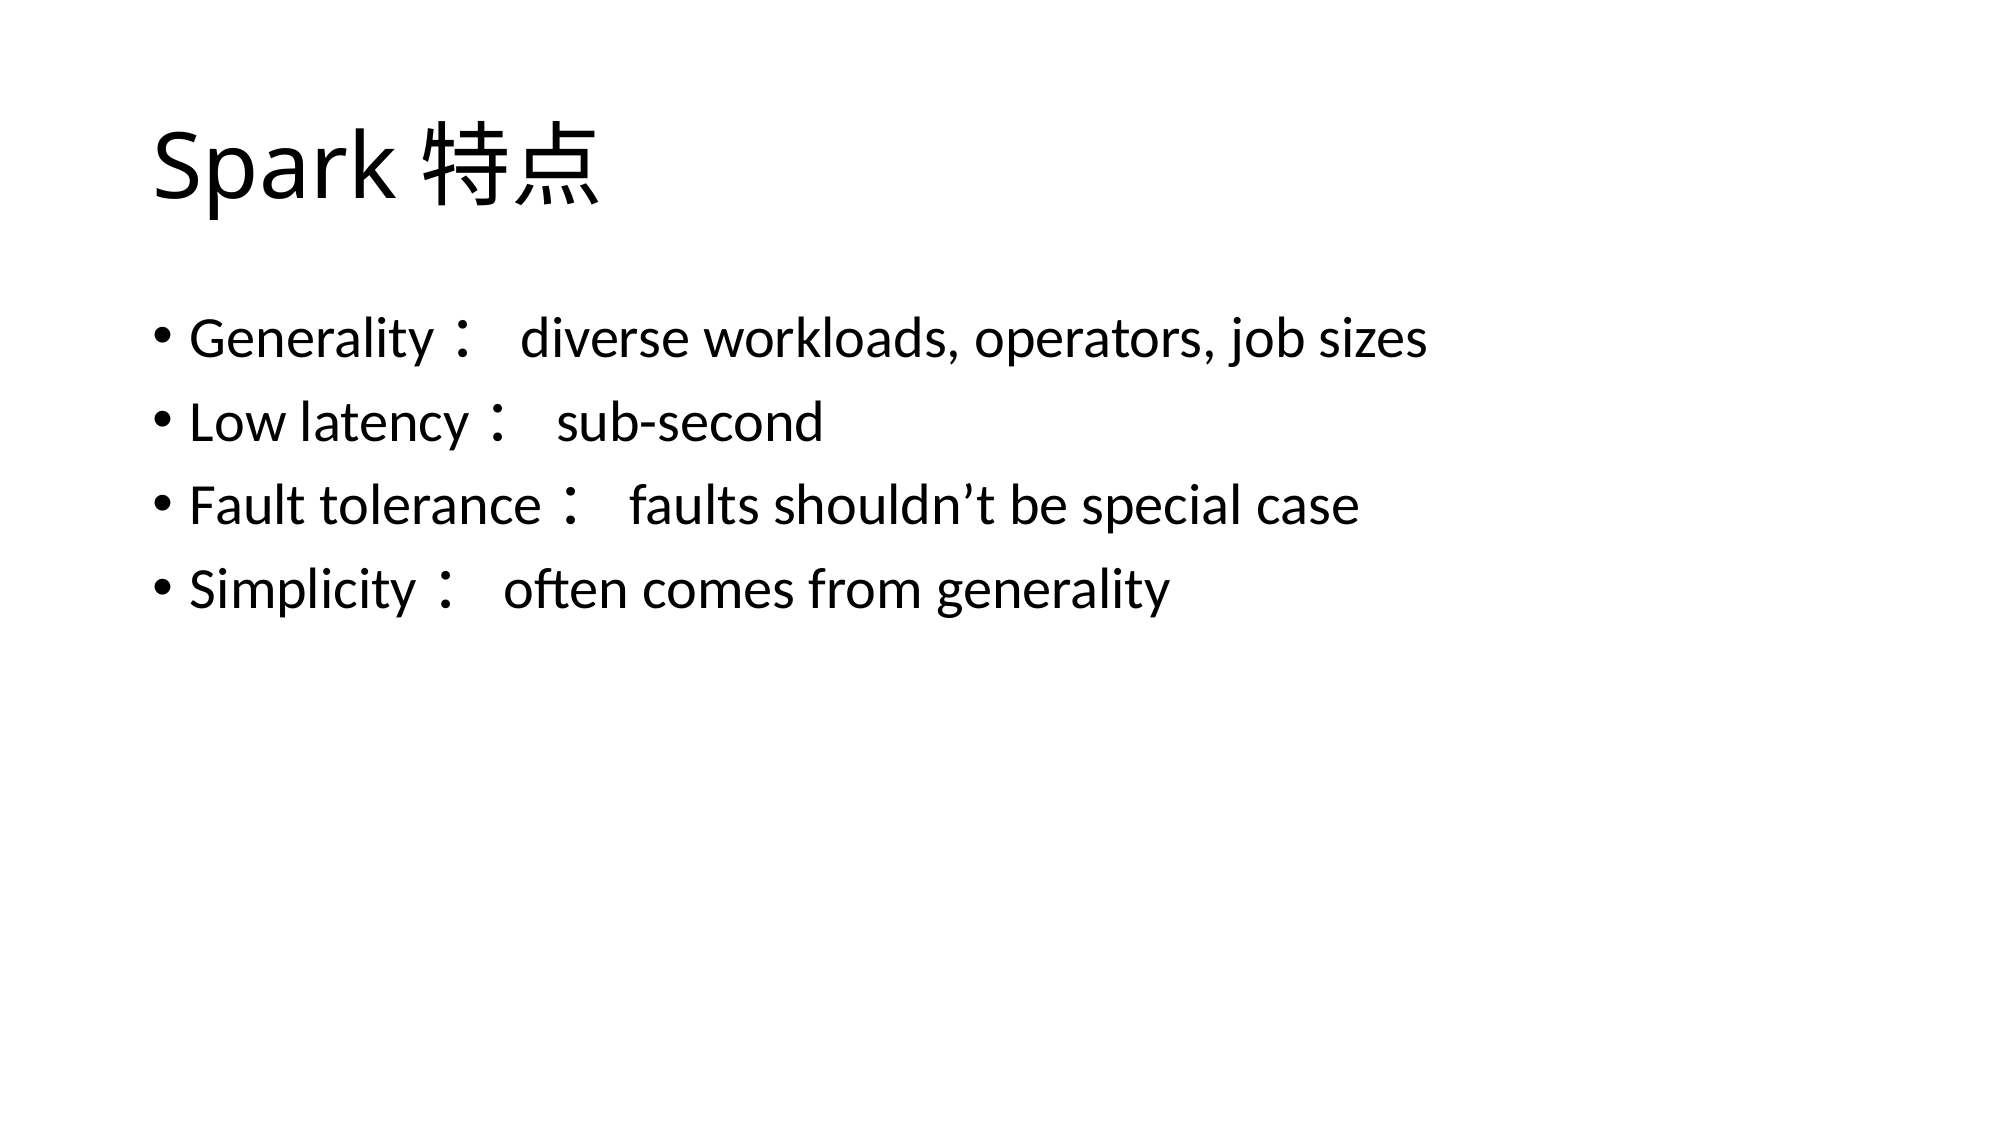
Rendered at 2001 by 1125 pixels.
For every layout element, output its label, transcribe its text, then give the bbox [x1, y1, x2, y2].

title Spark特点 [137, 59, 1863, 278]
list Generality：diverse workloads, operators, job sizes Low latency：sub-second Fault tolerance：faults shouldn’t be special case Simplicity：often comes from generality [137, 299, 1863, 1014]
